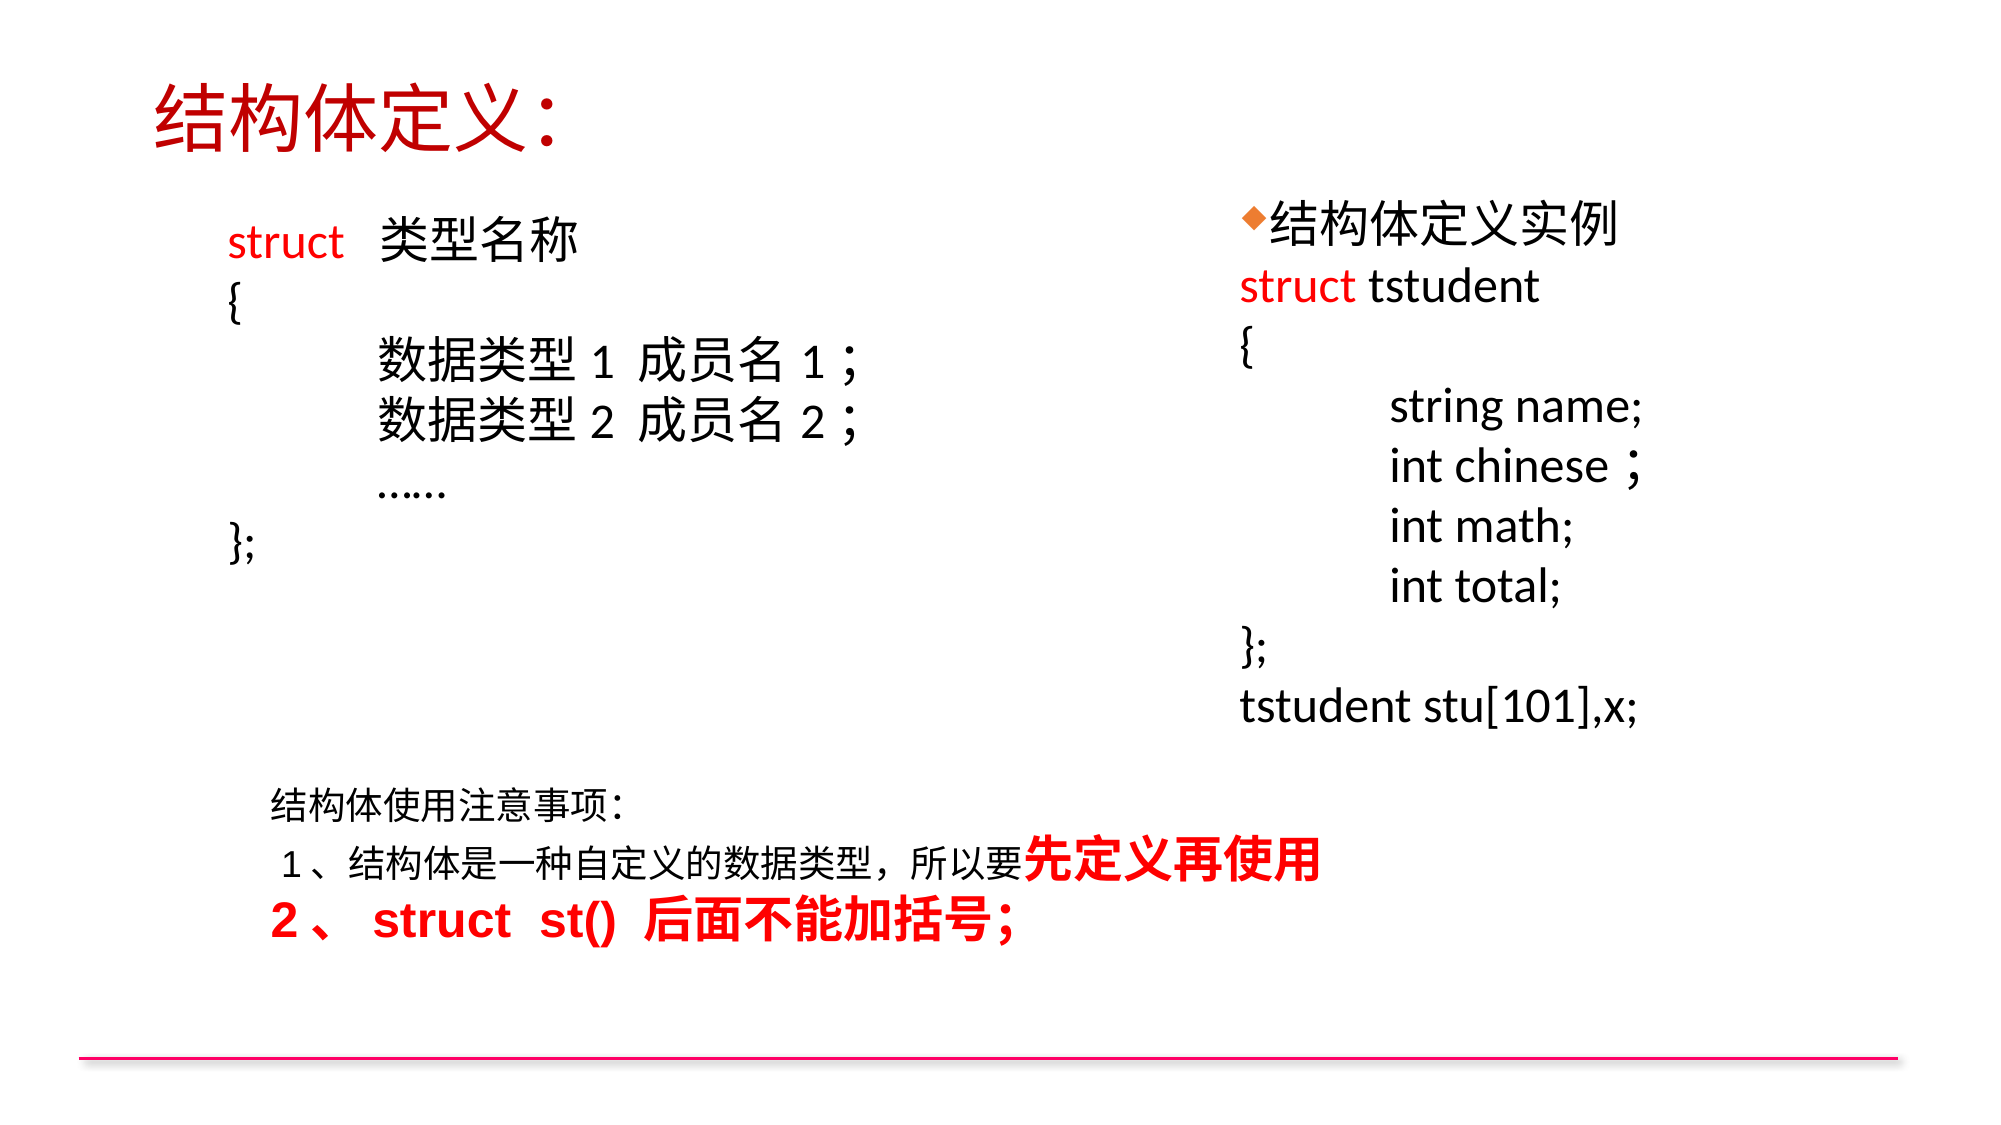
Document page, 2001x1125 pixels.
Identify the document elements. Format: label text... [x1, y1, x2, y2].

list struct 类型名称 { 数据类型1 成员名1； 数据类型2 成员名2； …… }; [212, 200, 906, 740]
text_box 结构体定义实例 struct tstudent { string name; int chinese； int math; int total; }; tstudent stu[101],x; [1224, 184, 1733, 764]
text_box 结构体使用注意事项： 1、结构体是一种自定义的数据类型，所以要先定义再使用 2、struct st() 后面不能加括号； [255, 775, 1650, 955]
title 结构体定义： [138, 60, 1864, 185]
